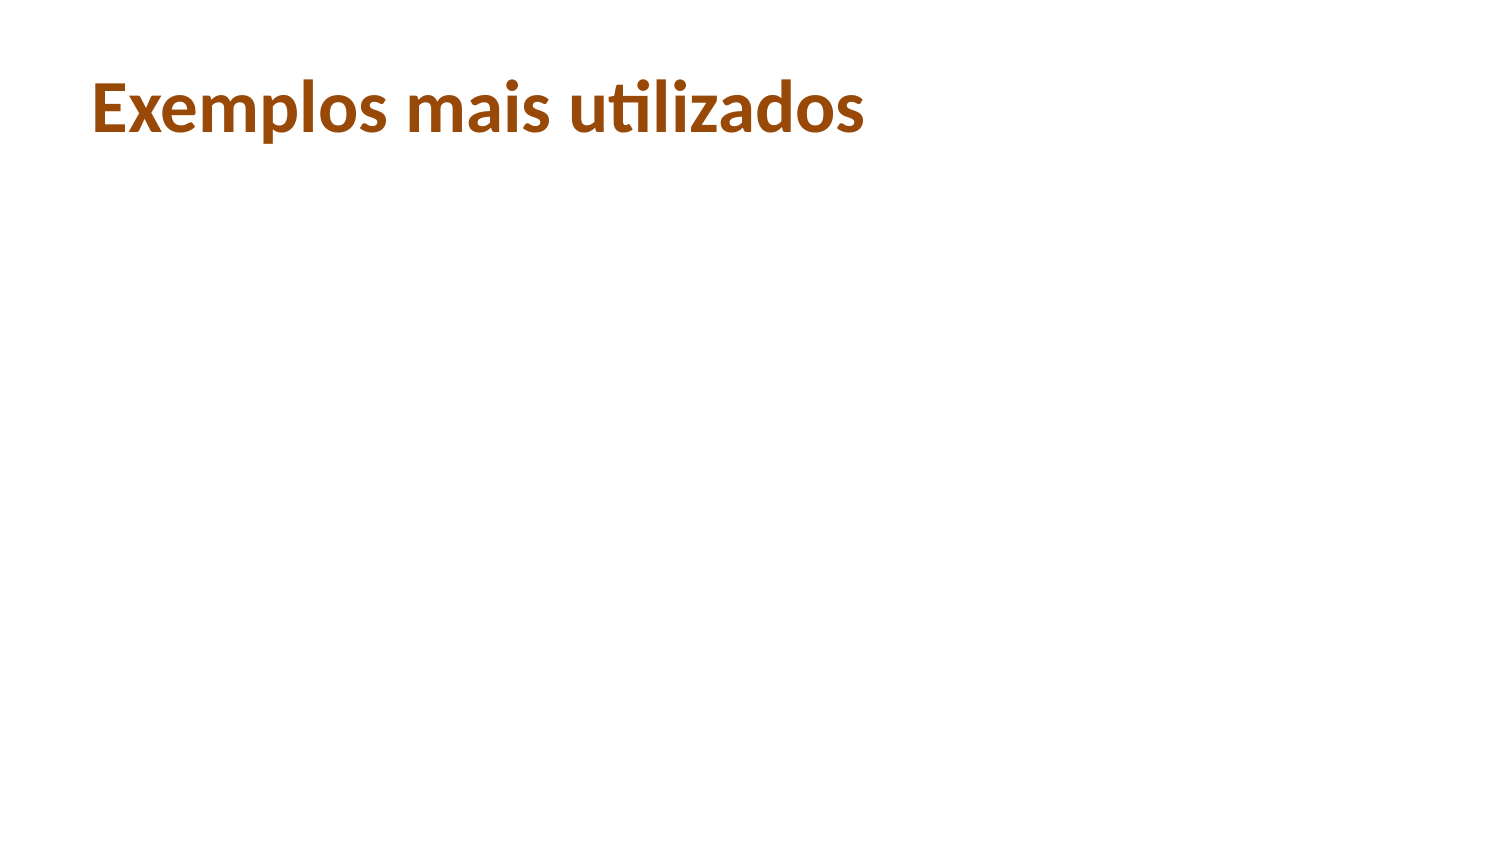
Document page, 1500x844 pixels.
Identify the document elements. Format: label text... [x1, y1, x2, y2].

title Exemplos mais utilizados [76, 65, 1427, 162]
